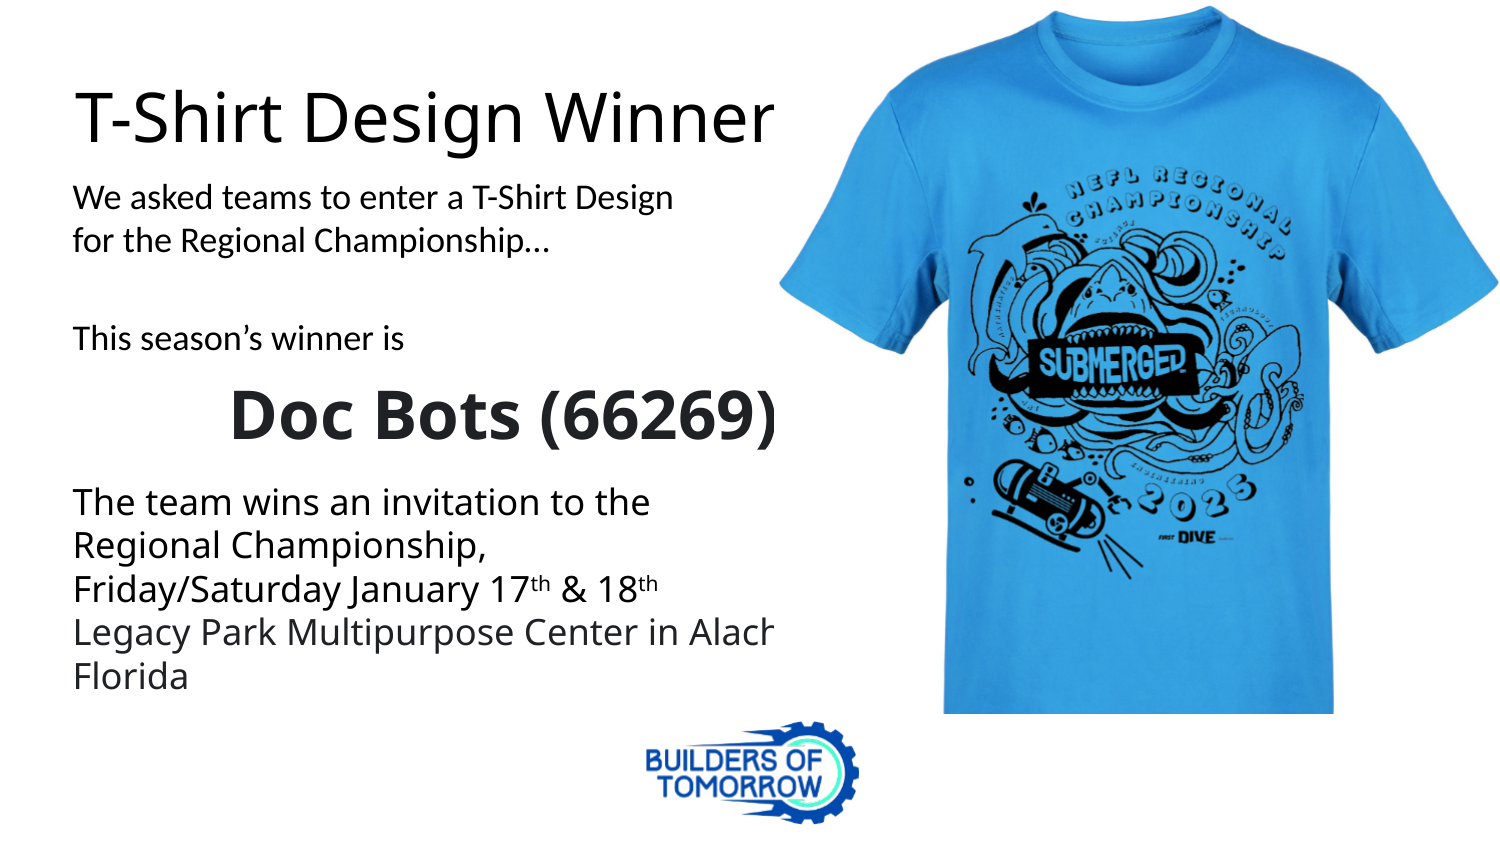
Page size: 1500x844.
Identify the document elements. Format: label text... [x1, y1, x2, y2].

title T-Shirt Design Winner [75, 65, 774, 165]
picture [774, 0, 1500, 714]
list We asked teams to enter a T-Shirt Design for the Regional Championship… This season’s winner is Doc Bots (66269) The team wins an invitation to the Regional Championship, Friday/Saturday January 17th & 18th Legacy Park Multipurpose Center in Alachua, Florida [31, 165, 774, 705]
picture [641, 715, 859, 831]
